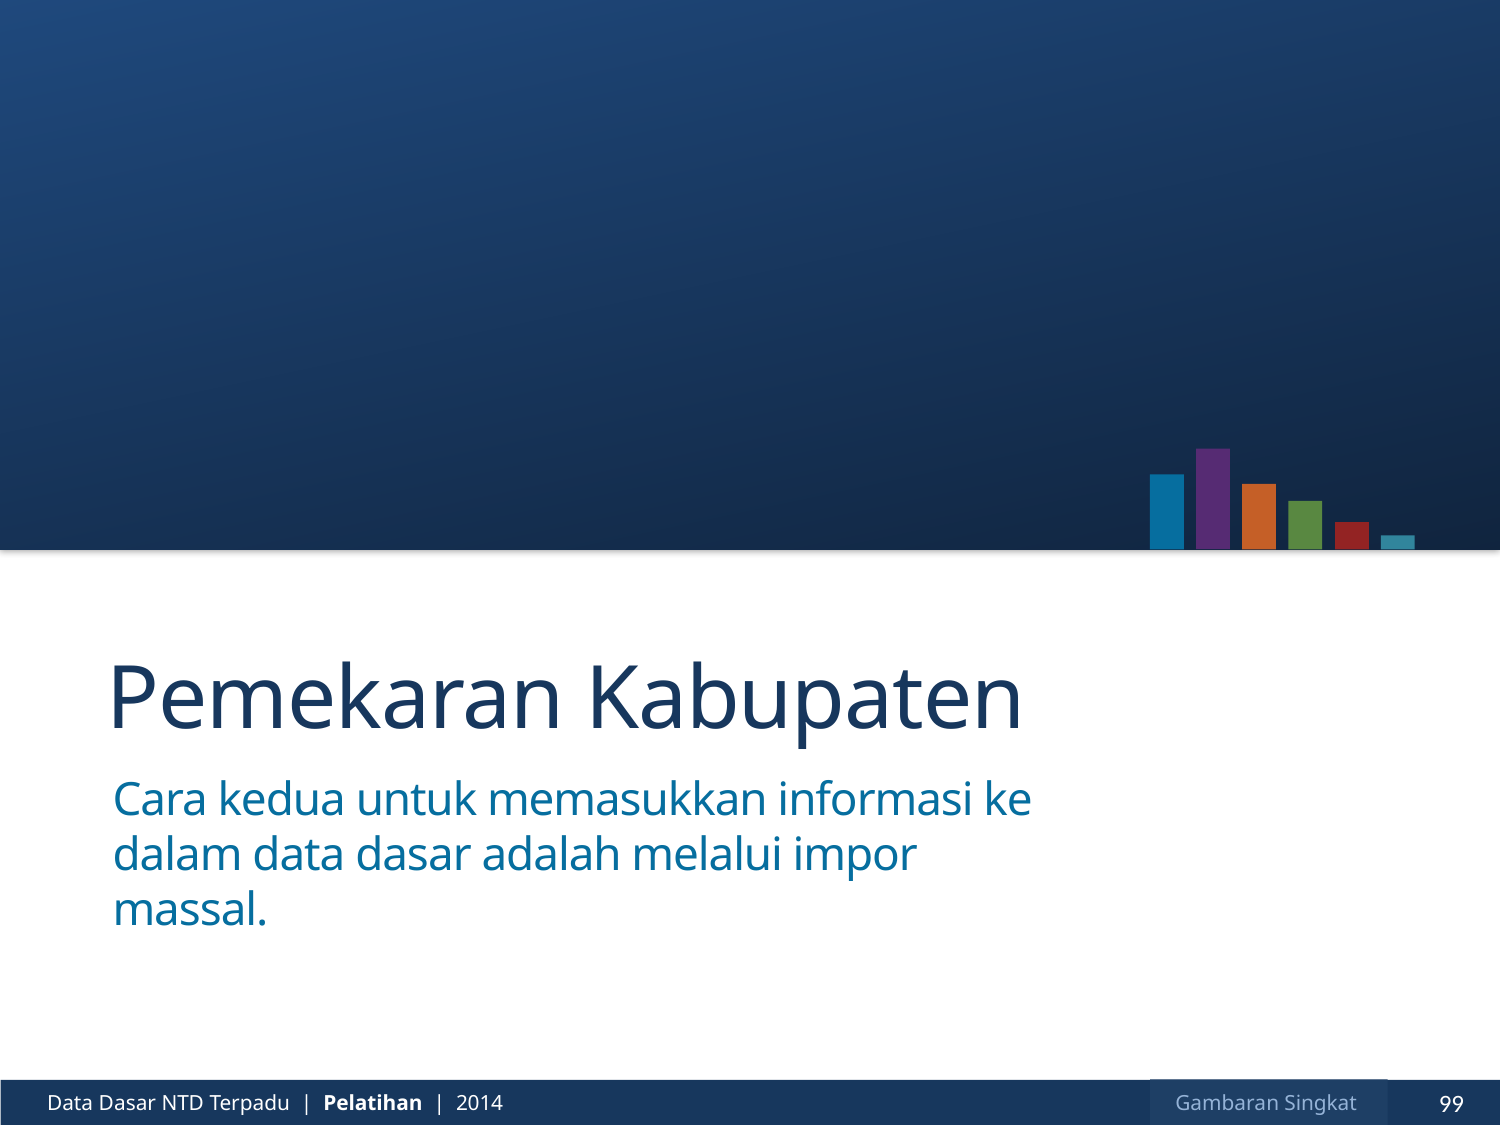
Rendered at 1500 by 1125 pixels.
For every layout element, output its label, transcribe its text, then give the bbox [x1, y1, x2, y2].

text_box Cara kedua untuk memasukkan informasi ke dalam data dasar adalah melalui impor massal. [112, 762, 1081, 1000]
title Pemekaran Kabupaten [91, 612, 1442, 730]
